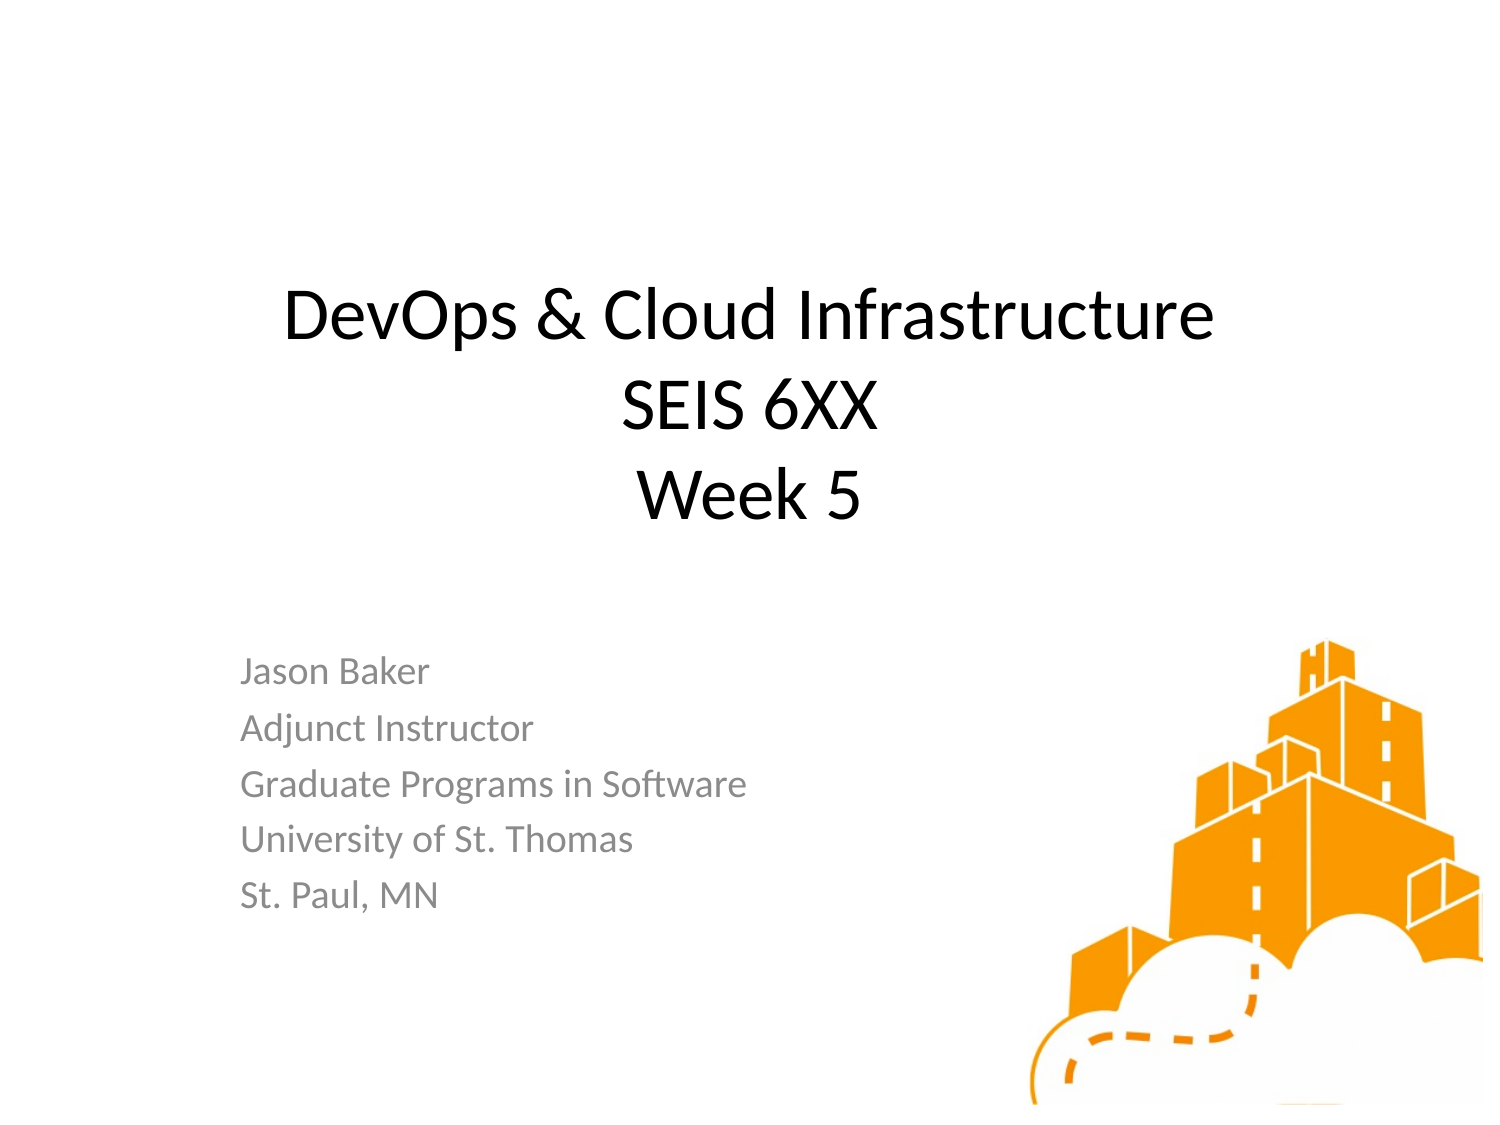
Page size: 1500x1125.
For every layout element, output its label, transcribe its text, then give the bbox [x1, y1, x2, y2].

title DevOps & Cloud Infrastructure SEIS 6XX Week 5 [112, 208, 1388, 591]
subtitle Jason Baker Adjunct Instructor Graduate Programs in Software University of St. Thomas St. Paul, MN [225, 637, 1002, 925]
picture [1007, 619, 1483, 1106]
